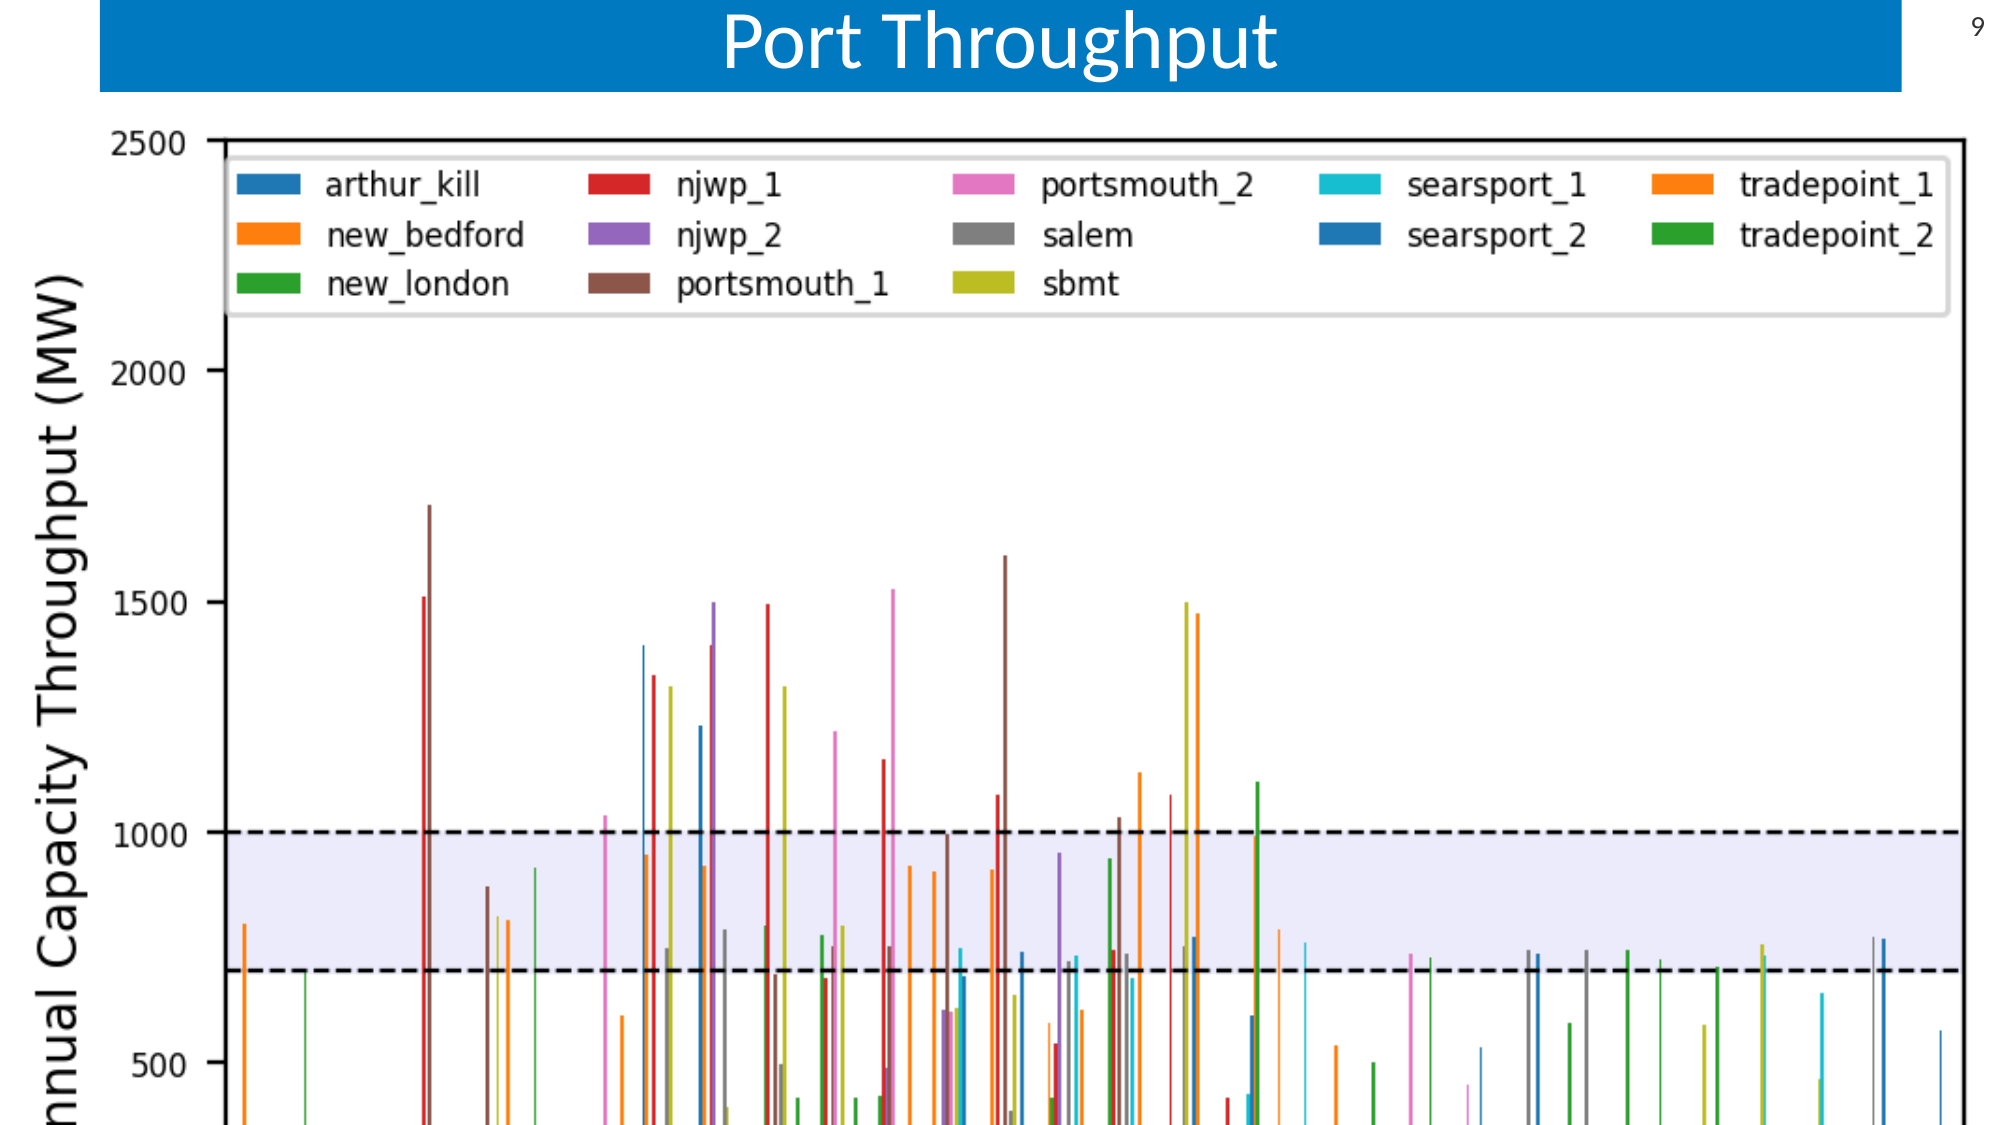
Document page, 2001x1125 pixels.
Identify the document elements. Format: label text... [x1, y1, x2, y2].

title Port Throughput [99, 0, 1902, 91]
picture [0, 92, 2000, 1125]
